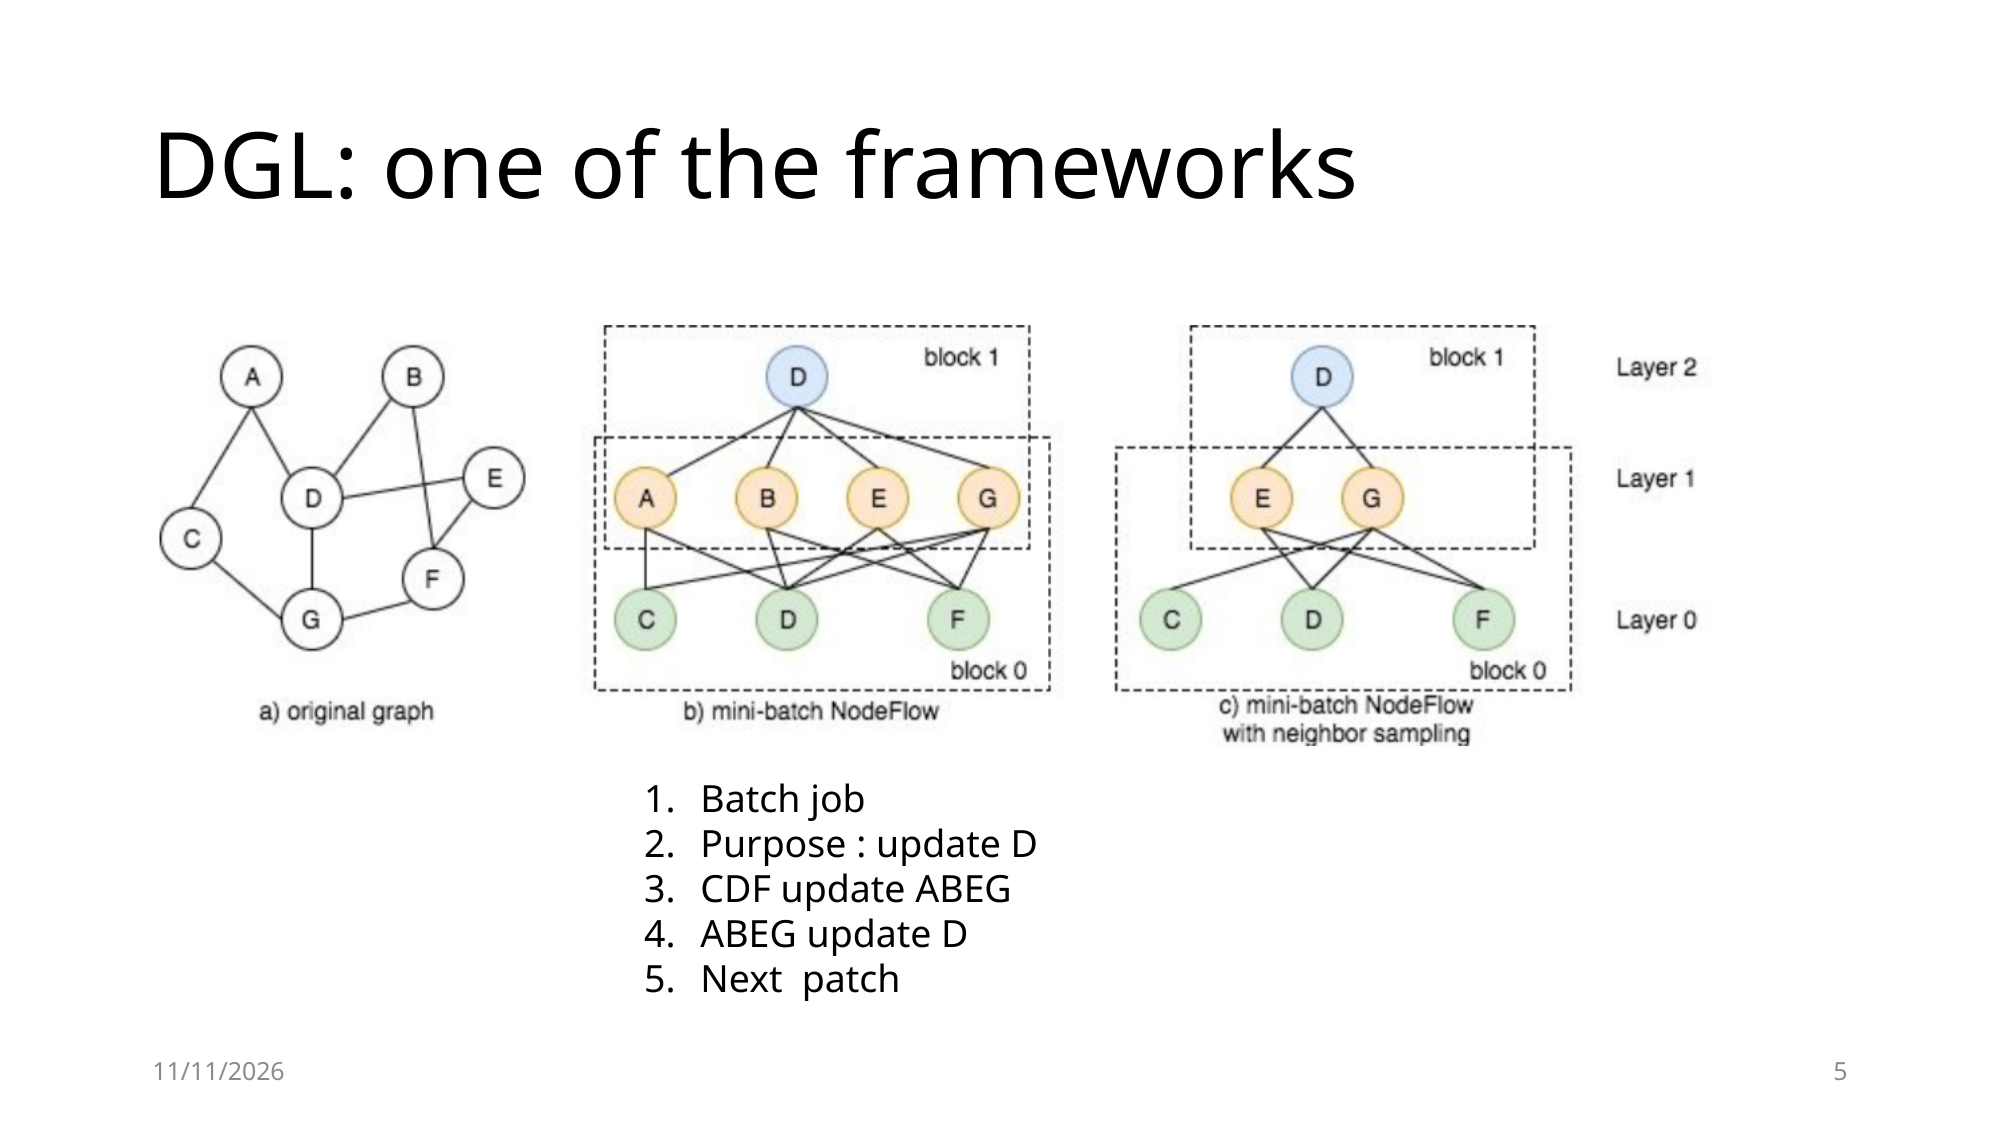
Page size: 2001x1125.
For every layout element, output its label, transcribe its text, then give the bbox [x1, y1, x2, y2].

title DGL: one of the frameworks [137, 59, 1863, 278]
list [118, 297, 1770, 769]
slide_number 5 [1412, 1042, 1863, 1103]
text_box Batch job Purpose : update D CDF update ABEG ABEG update D Next patch [629, 769, 1445, 1053]
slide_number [137, 1042, 588, 1103]
